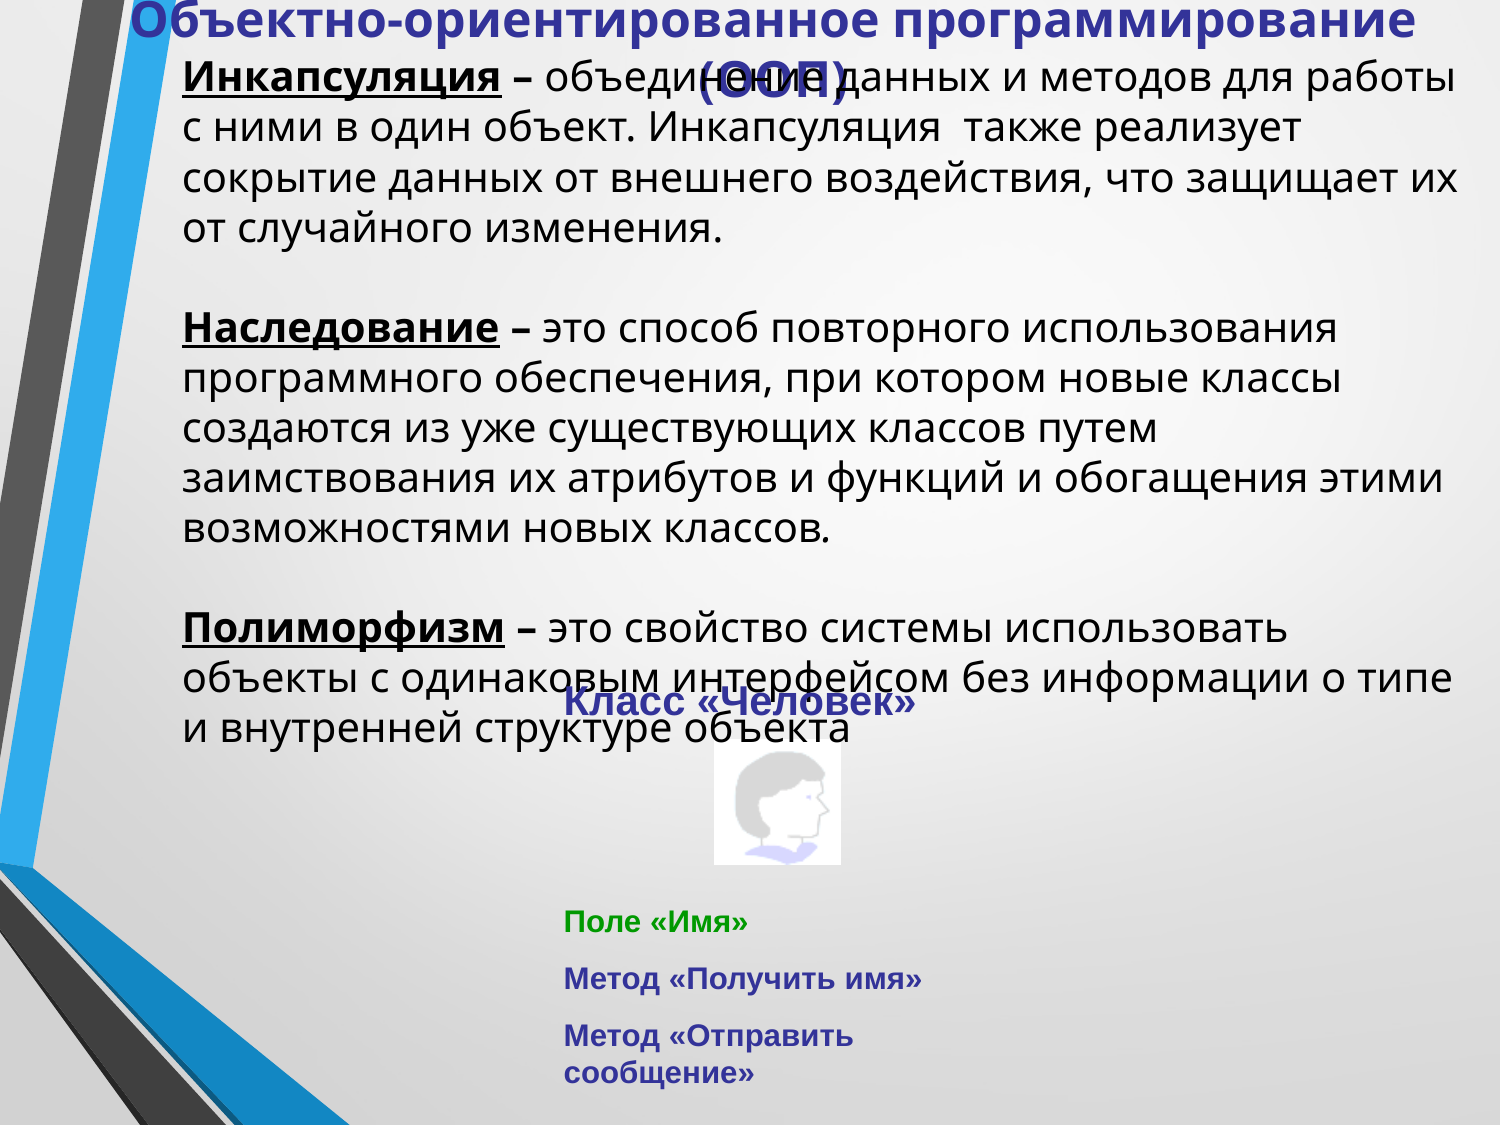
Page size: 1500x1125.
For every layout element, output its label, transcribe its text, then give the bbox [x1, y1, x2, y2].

text_box Класс «Человек» [548, 666, 963, 732]
text_box Поле «Имя» Метод «Получить имя» Метод «Отправить сообщение» [548, 893, 998, 1098]
picture [714, 739, 842, 866]
text_box Объектно-ориентированное программирование (ООП) [100, 6, 1447, 90]
text_box Инкапсуляция – объединение данных и методов для работы с ними в один объект. Инкапсуляция также реализует сокрытие данных от внешнего воздействия, что защищает их от случайного изменения. Наследование – это способ повторного использования программного обеспечения, при котором новые классы создаются из уже существующих классов путем заимствования их атрибутов и функций и обогащения этими возможностями новых классов. Полиморфизм – это свойство системы использовать объекты с одинаковым интерфейсом без информации о типе и внутренней структуре объекта [167, 212, 1479, 638]
